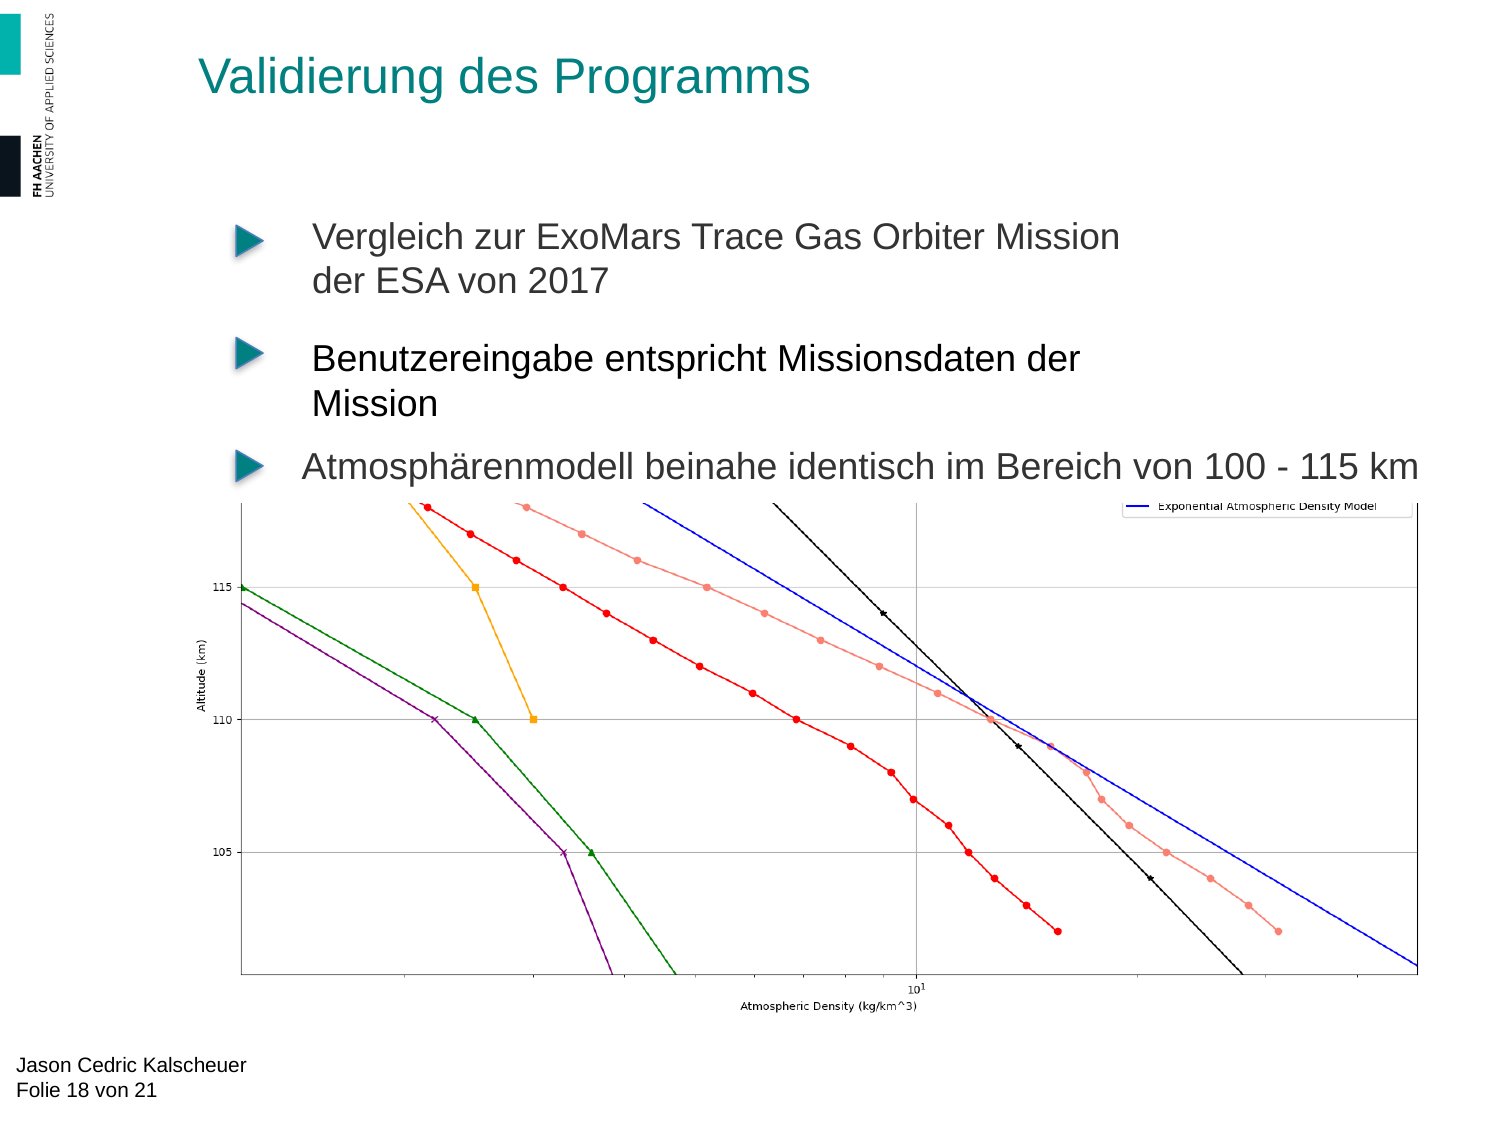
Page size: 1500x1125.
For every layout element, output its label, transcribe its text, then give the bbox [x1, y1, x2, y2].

text_box [235, 224, 264, 258]
text_box [235, 449, 264, 483]
picture [0, 13, 67, 197]
picture [183, 503, 1428, 1024]
text_box Benutzereingabe entspricht Missionsdaten der Mission [296, 326, 1190, 432]
text_box Jason Cedric Kalscheuer Folie 18 von 21 [1, 1044, 262, 1110]
text_box Validierung des Programms [184, 36, 1313, 111]
text_box [235, 336, 264, 370]
text_box Atmosphärenmodell beinahe identisch im Bereich von 100 - 115 km [286, 434, 1451, 552]
subtitle Vergleich zur ExoMars Trace Gas Orbiter Mission der ESA von 2017 [297, 204, 1190, 309]
